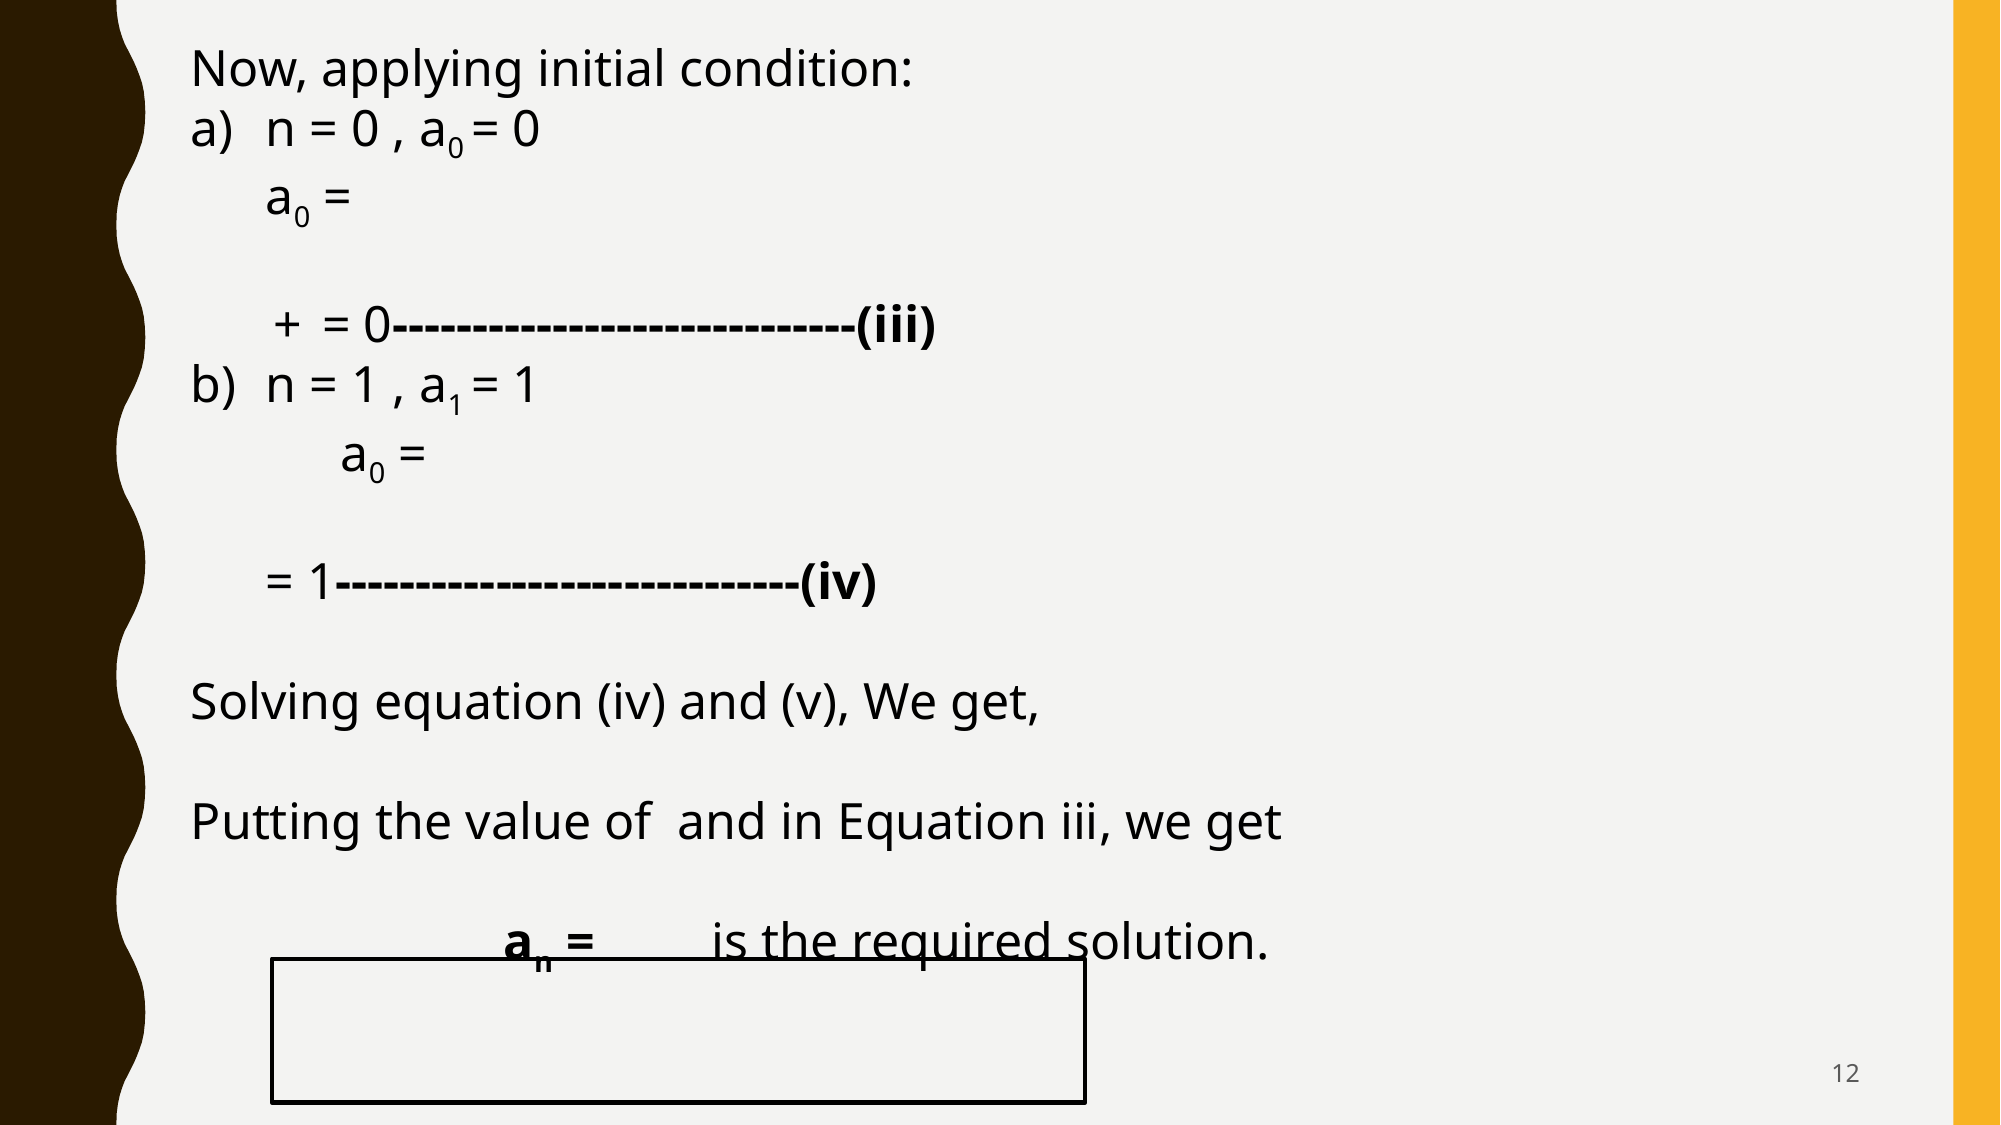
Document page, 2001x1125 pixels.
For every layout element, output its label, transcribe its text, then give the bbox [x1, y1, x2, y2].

text_box [271, 958, 1086, 1104]
slide_number 12 [1412, 1045, 1875, 1103]
